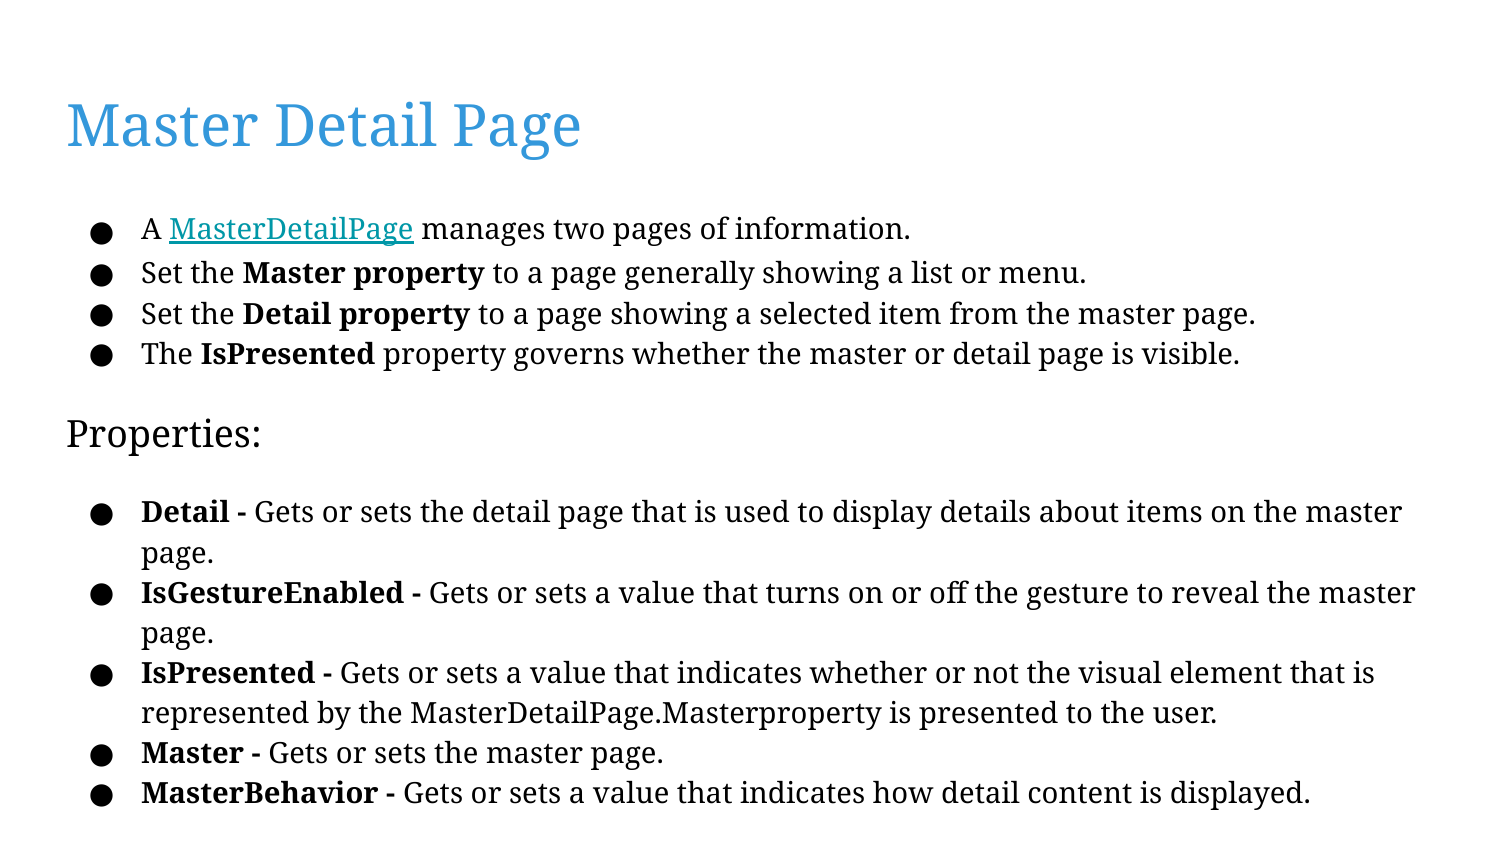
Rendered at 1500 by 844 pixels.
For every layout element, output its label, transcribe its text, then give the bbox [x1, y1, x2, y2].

list A MasterDetailPage manages two pages of information. Set the Master property to a page generally showing a list or menu. Set the Detail property to a page showing a selected item from the master page. The IsPresented property governs whether the master or detail page is visible. Properties: Detail - Gets or sets the detail page that is used to display details about items on the master page. IsGestureEnabled - Gets or sets a value that turns on or off the gesture to reveal the master page. IsPresented - Gets or sets a value that indicates whether or not the visual element that is represented by the MasterDetailPage.Masterproperty is presented to the user. Master - Gets or sets the master page. MasterBehavior - Gets or sets a value that indicates how detail content is displayed. [51, 189, 1449, 750]
title Master Detail Page [51, 72, 1449, 167]
